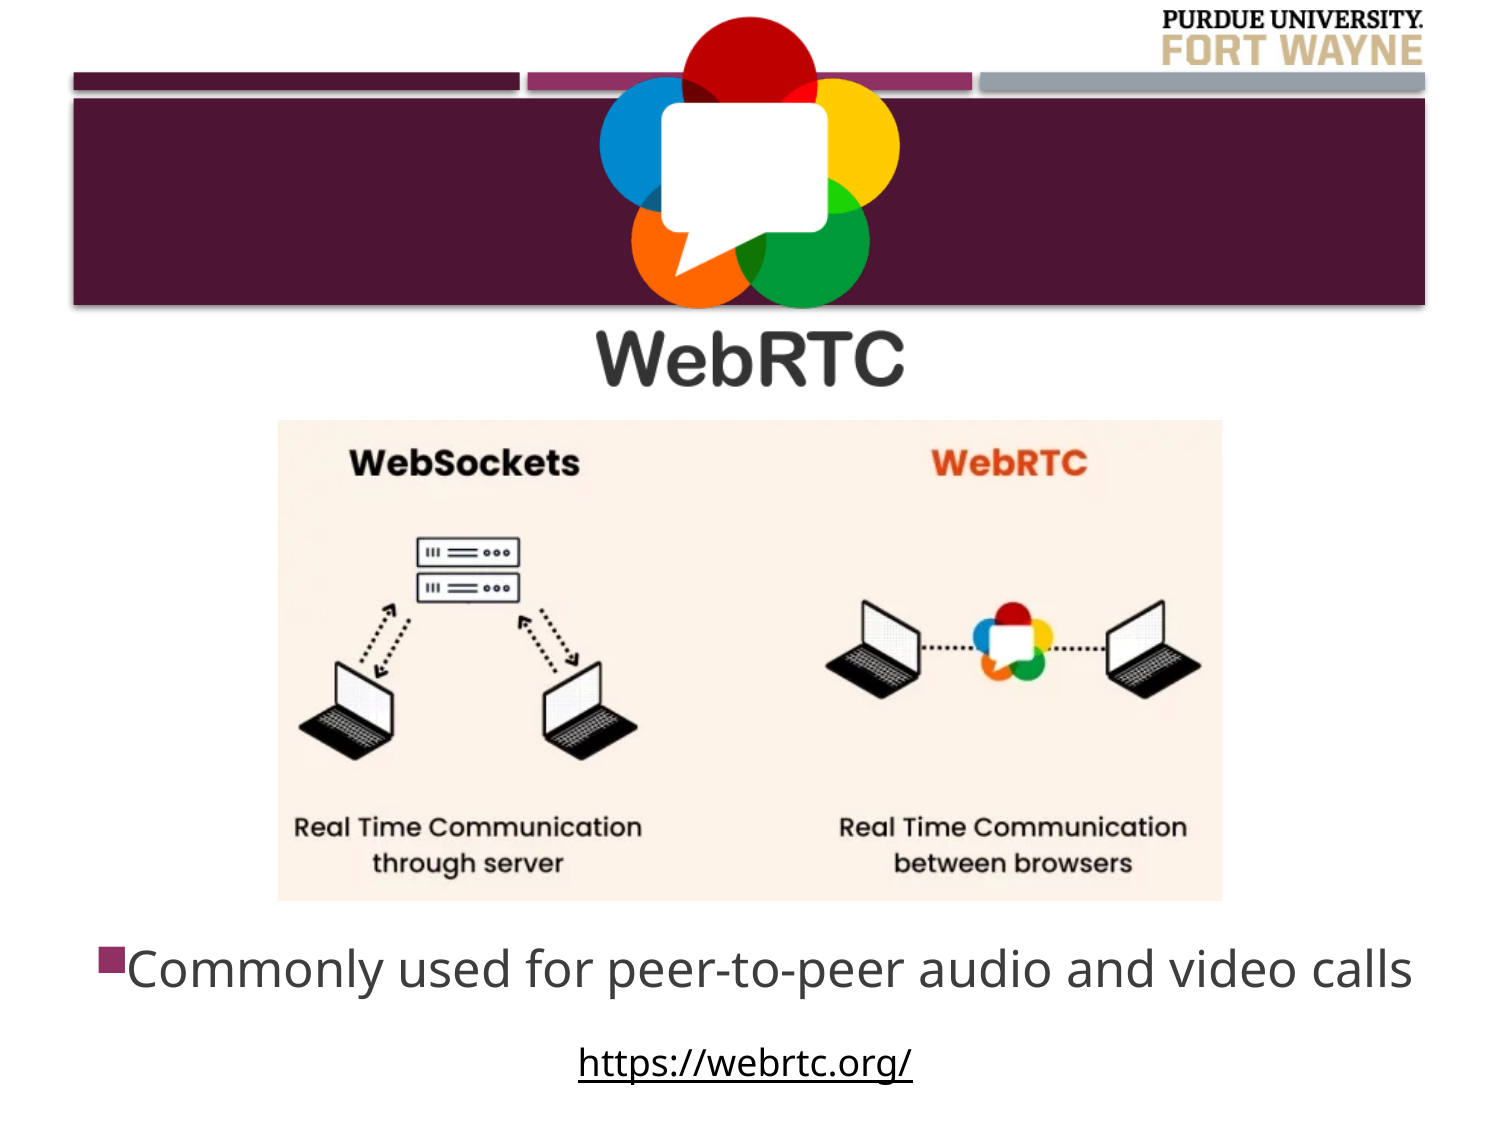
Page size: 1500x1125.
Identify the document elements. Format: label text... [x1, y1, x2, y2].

picture [1162, 10, 1423, 65]
list Commonly used for peer-to-peer audio and video calls [78, 928, 1459, 1021]
text_box https://webrtc.org/ [374, 1032, 1125, 1098]
picture [589, 10, 911, 394]
picture [277, 420, 1223, 902]
